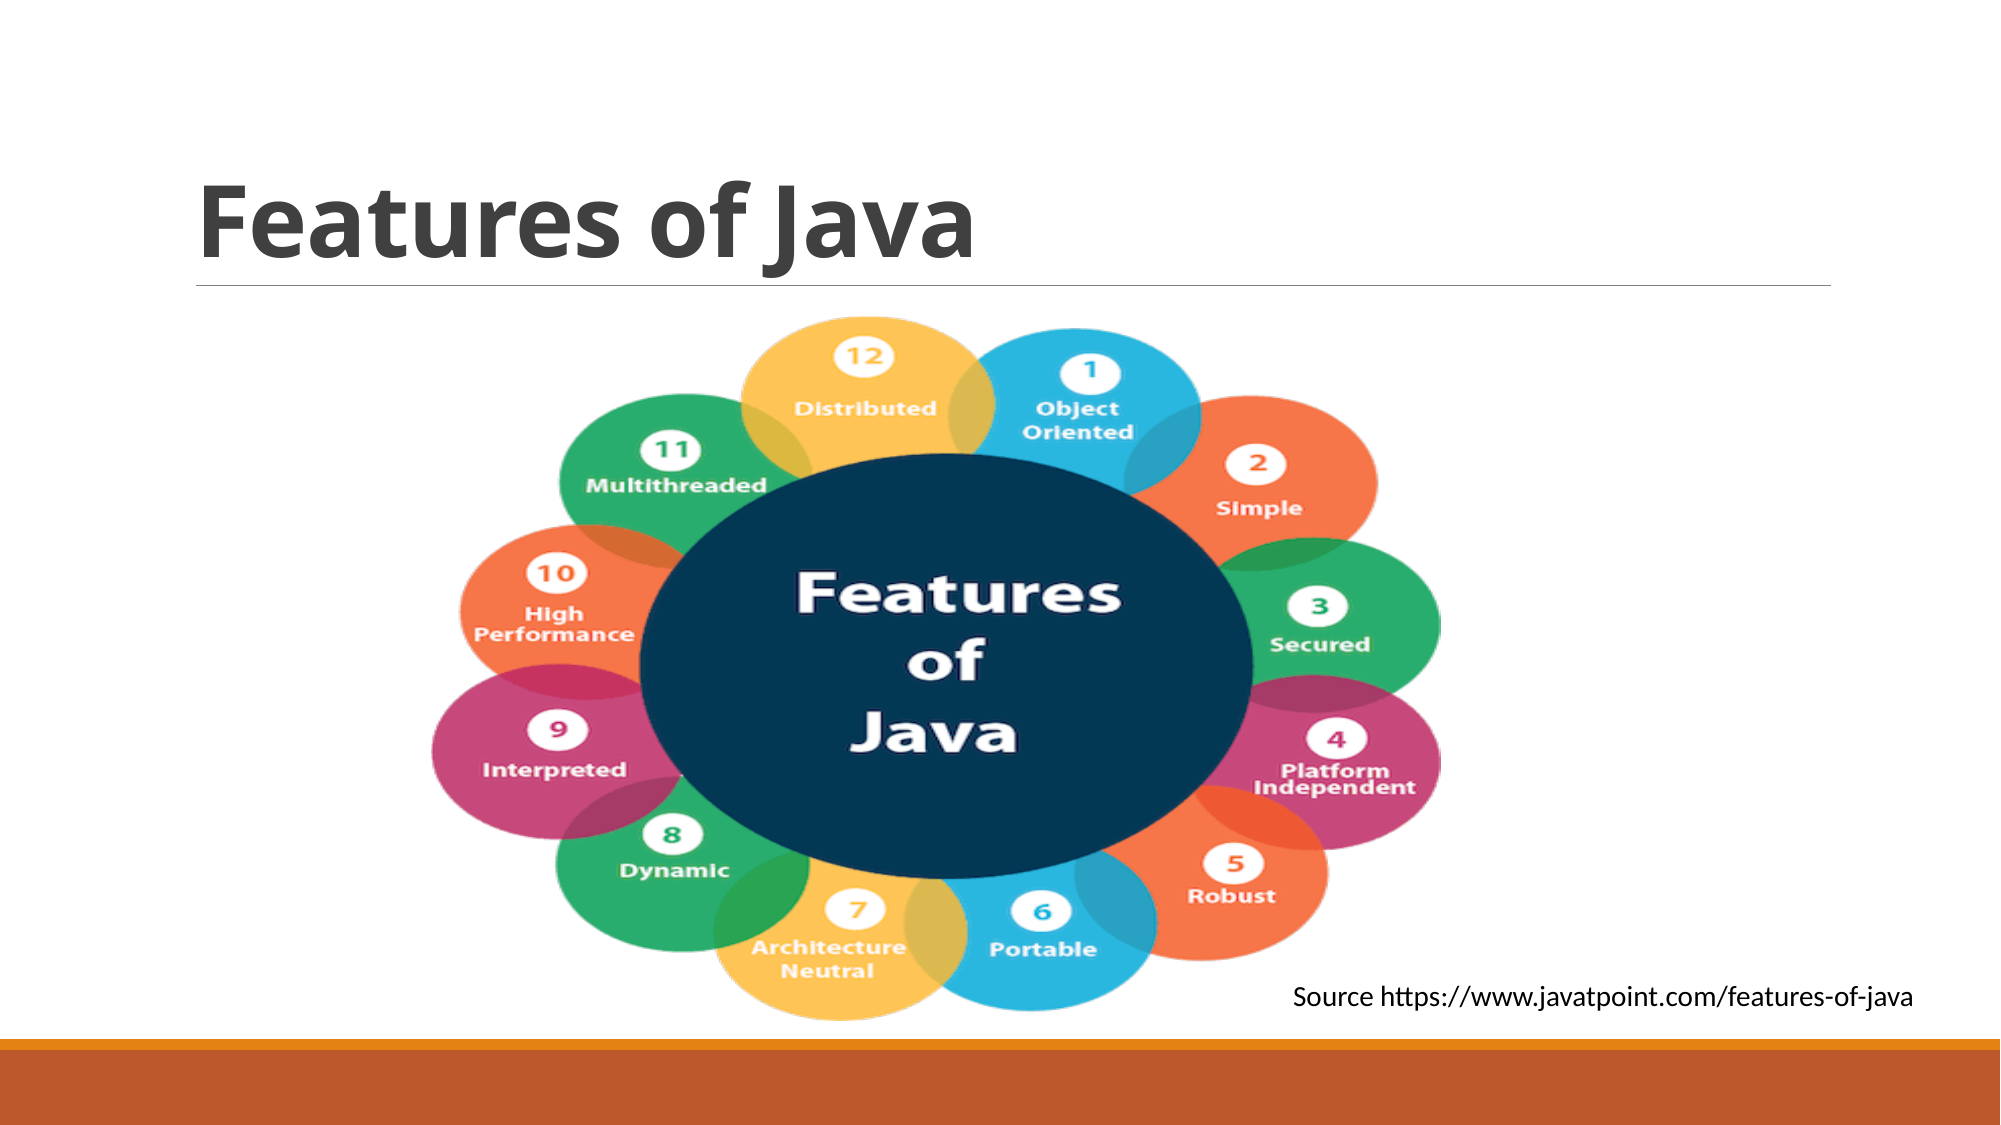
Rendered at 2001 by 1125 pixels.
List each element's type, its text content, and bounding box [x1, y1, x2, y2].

text_box Source https://www.javatpoint.com/features-of-java [1449, 969, 1930, 1020]
picture [430, 316, 1441, 1021]
title Features of Java [180, 47, 1830, 285]
